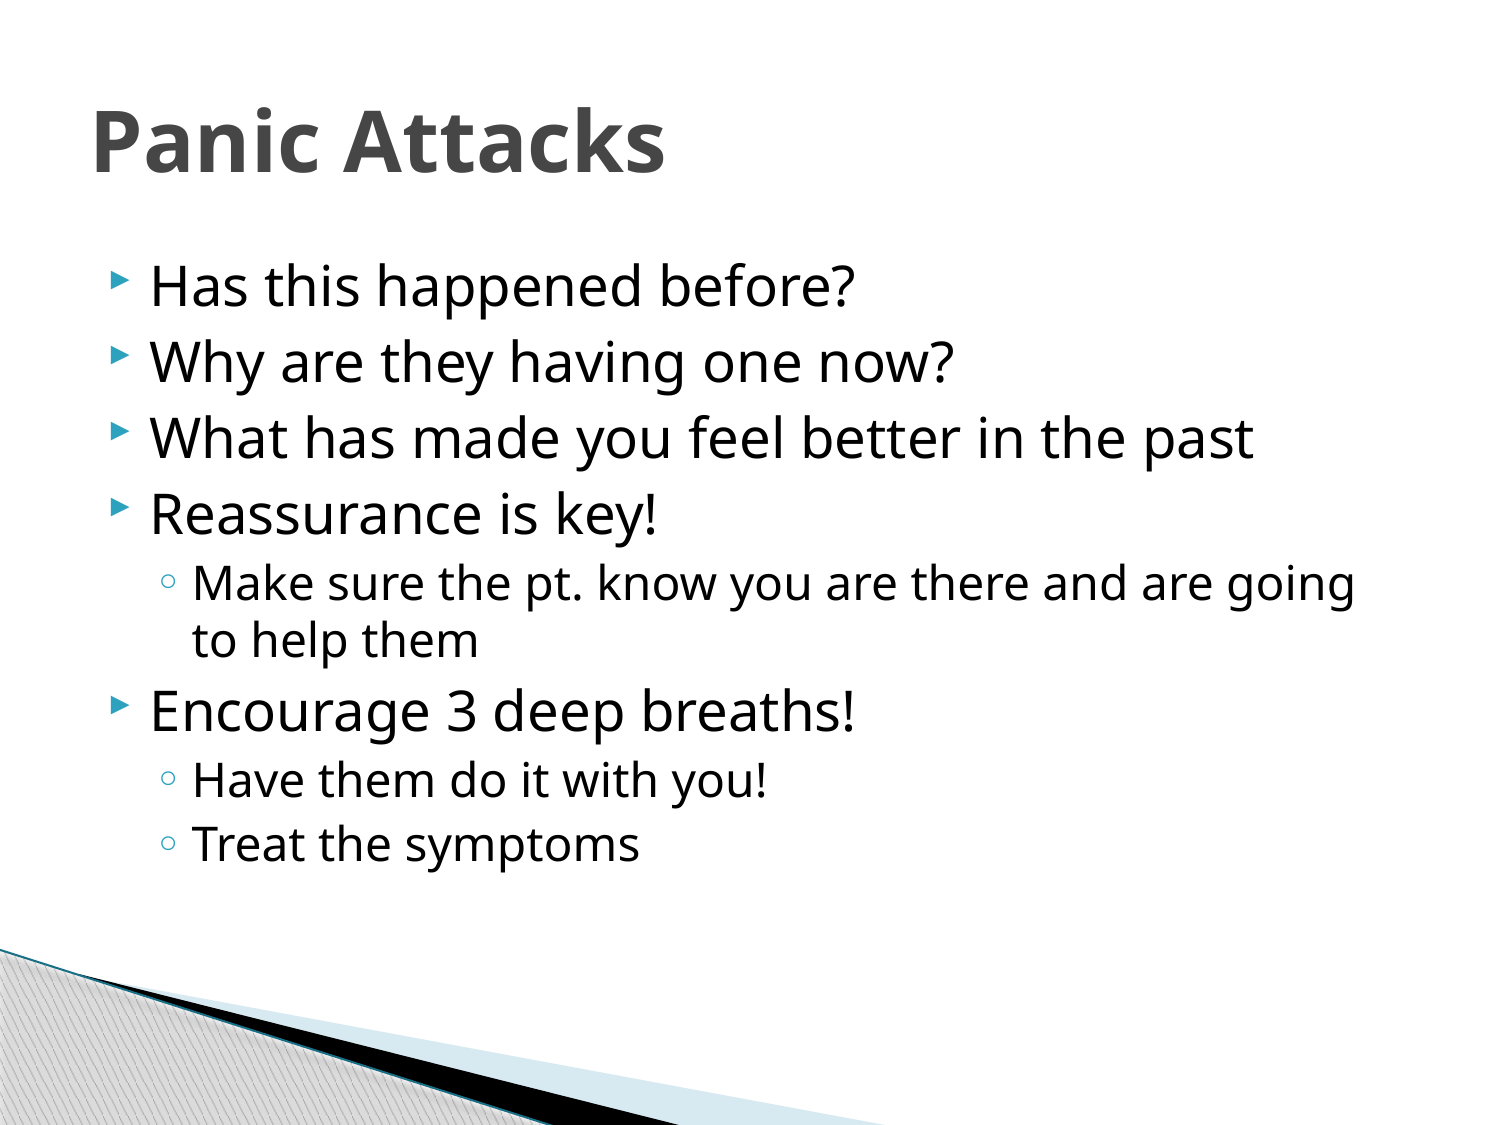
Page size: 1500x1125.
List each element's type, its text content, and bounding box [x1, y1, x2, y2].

title Panic Attacks [75, 45, 1425, 233]
list Has this happened before? Why are they having one now? What has made you feel better in the past Reassurance is key! Make sure the pt. know you are there and are going to help them Encourage 3 deep breaths! Have them do it with you! Treat the symptoms [75, 243, 1425, 986]
